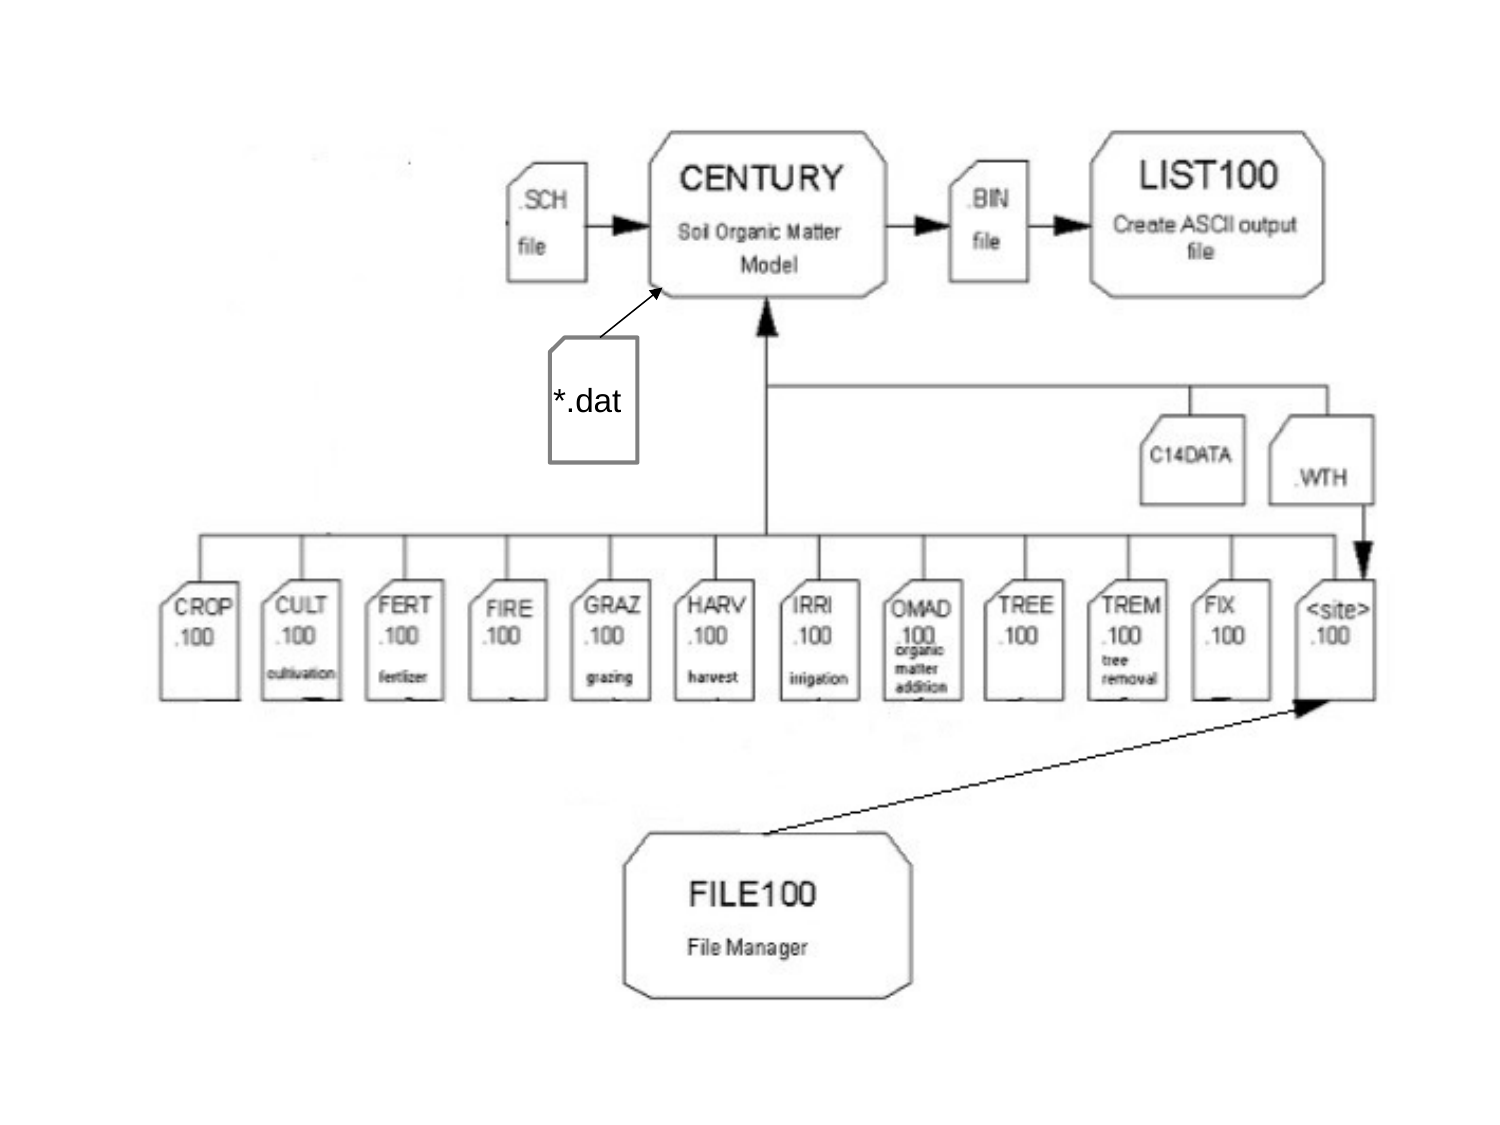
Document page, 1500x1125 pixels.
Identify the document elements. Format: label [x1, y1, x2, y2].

picture [74, 112, 1449, 1015]
text_box [599, 287, 663, 338]
